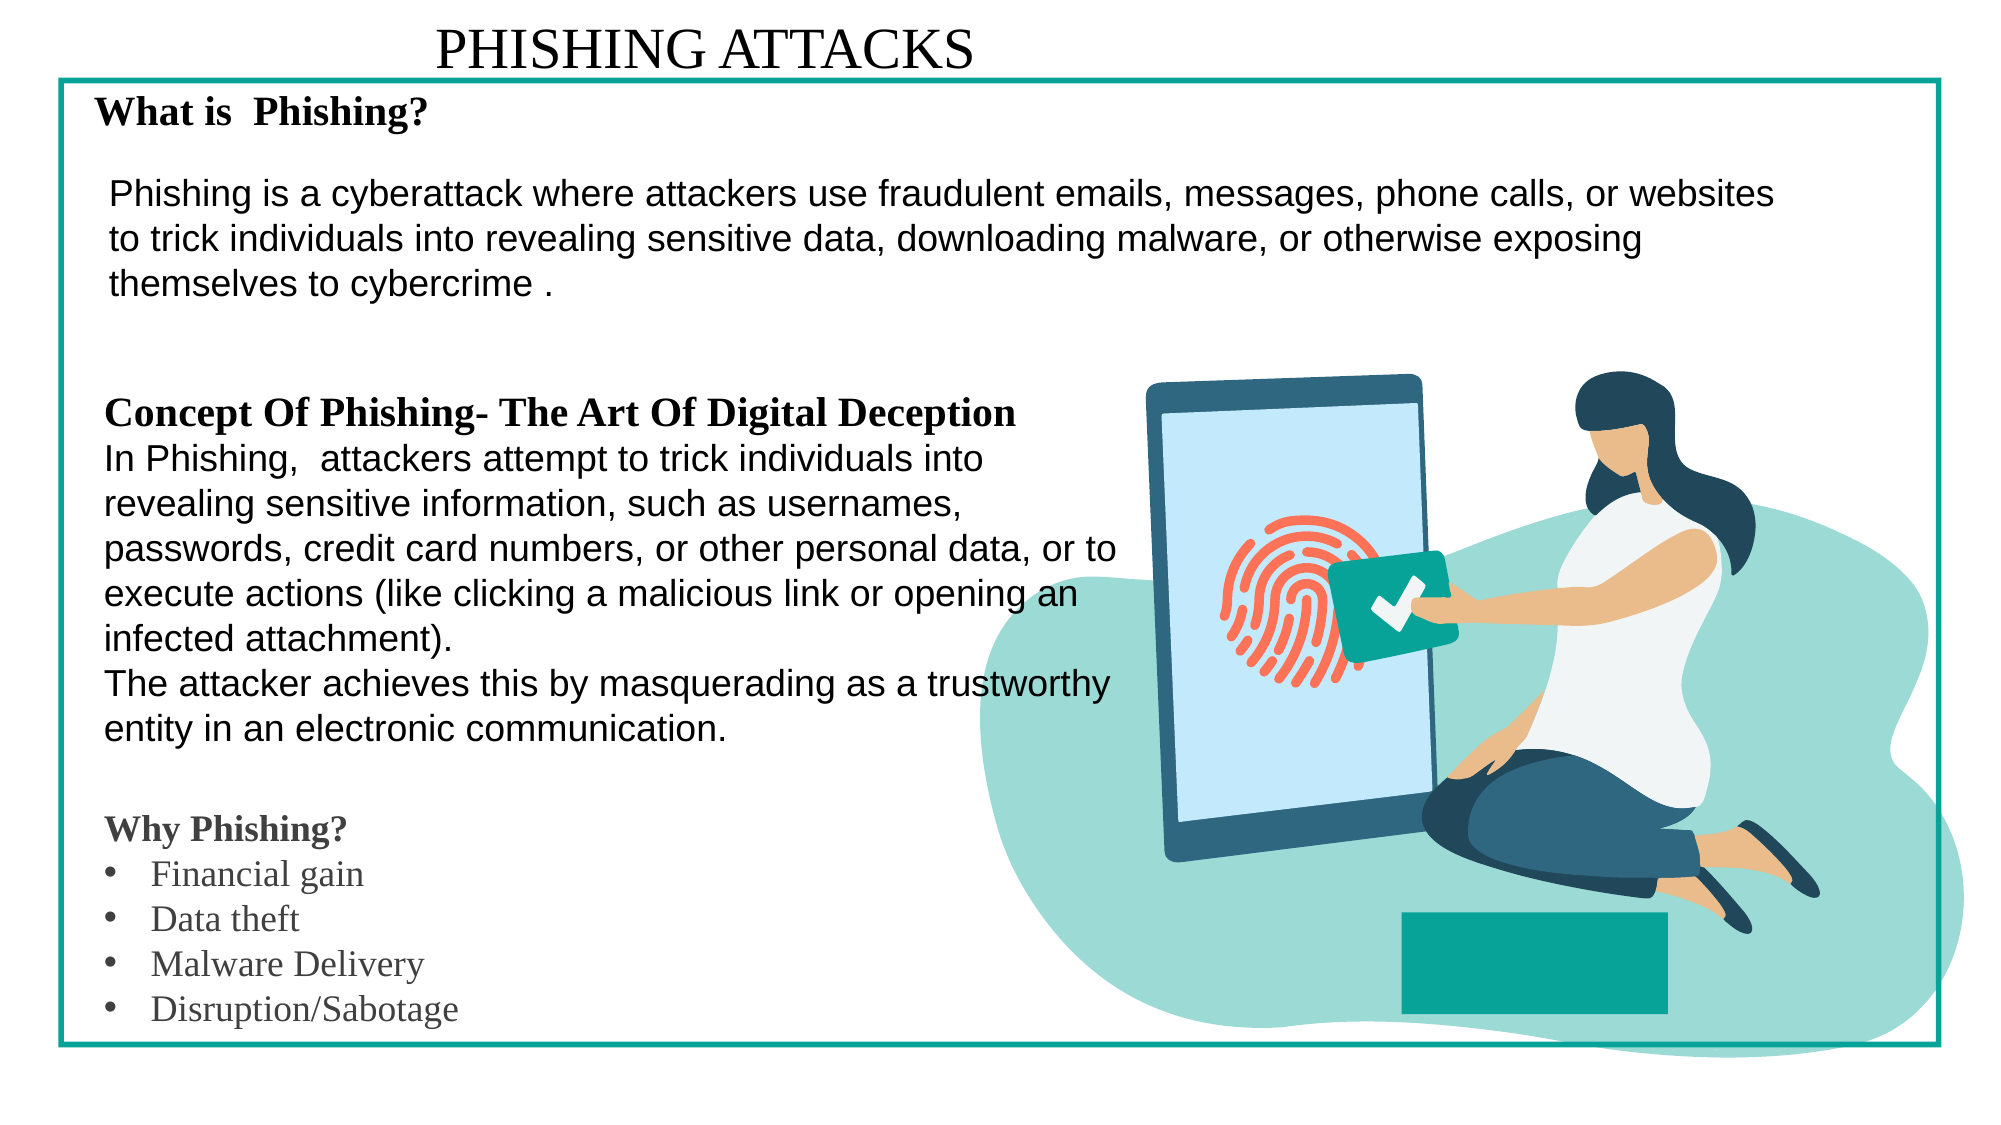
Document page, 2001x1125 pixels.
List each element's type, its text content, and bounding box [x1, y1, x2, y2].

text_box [1146, 373, 1327, 863]
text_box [93, 76, 1146, 1125]
text_box [1146, 523, 1964, 1058]
list PHISHING ATTACKS [270, 10, 2000, 130]
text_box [1327, 371, 1820, 934]
text_box Phishing is a cyberattack where attackers use fraudulent emails, messages, phone calls, or websites to trick individuals into revealing sensitive data, downloading malware, or otherwise exposing themselves to cybercrime . [1146, 161, 1820, 371]
text_box [1401, 934, 1669, 1015]
